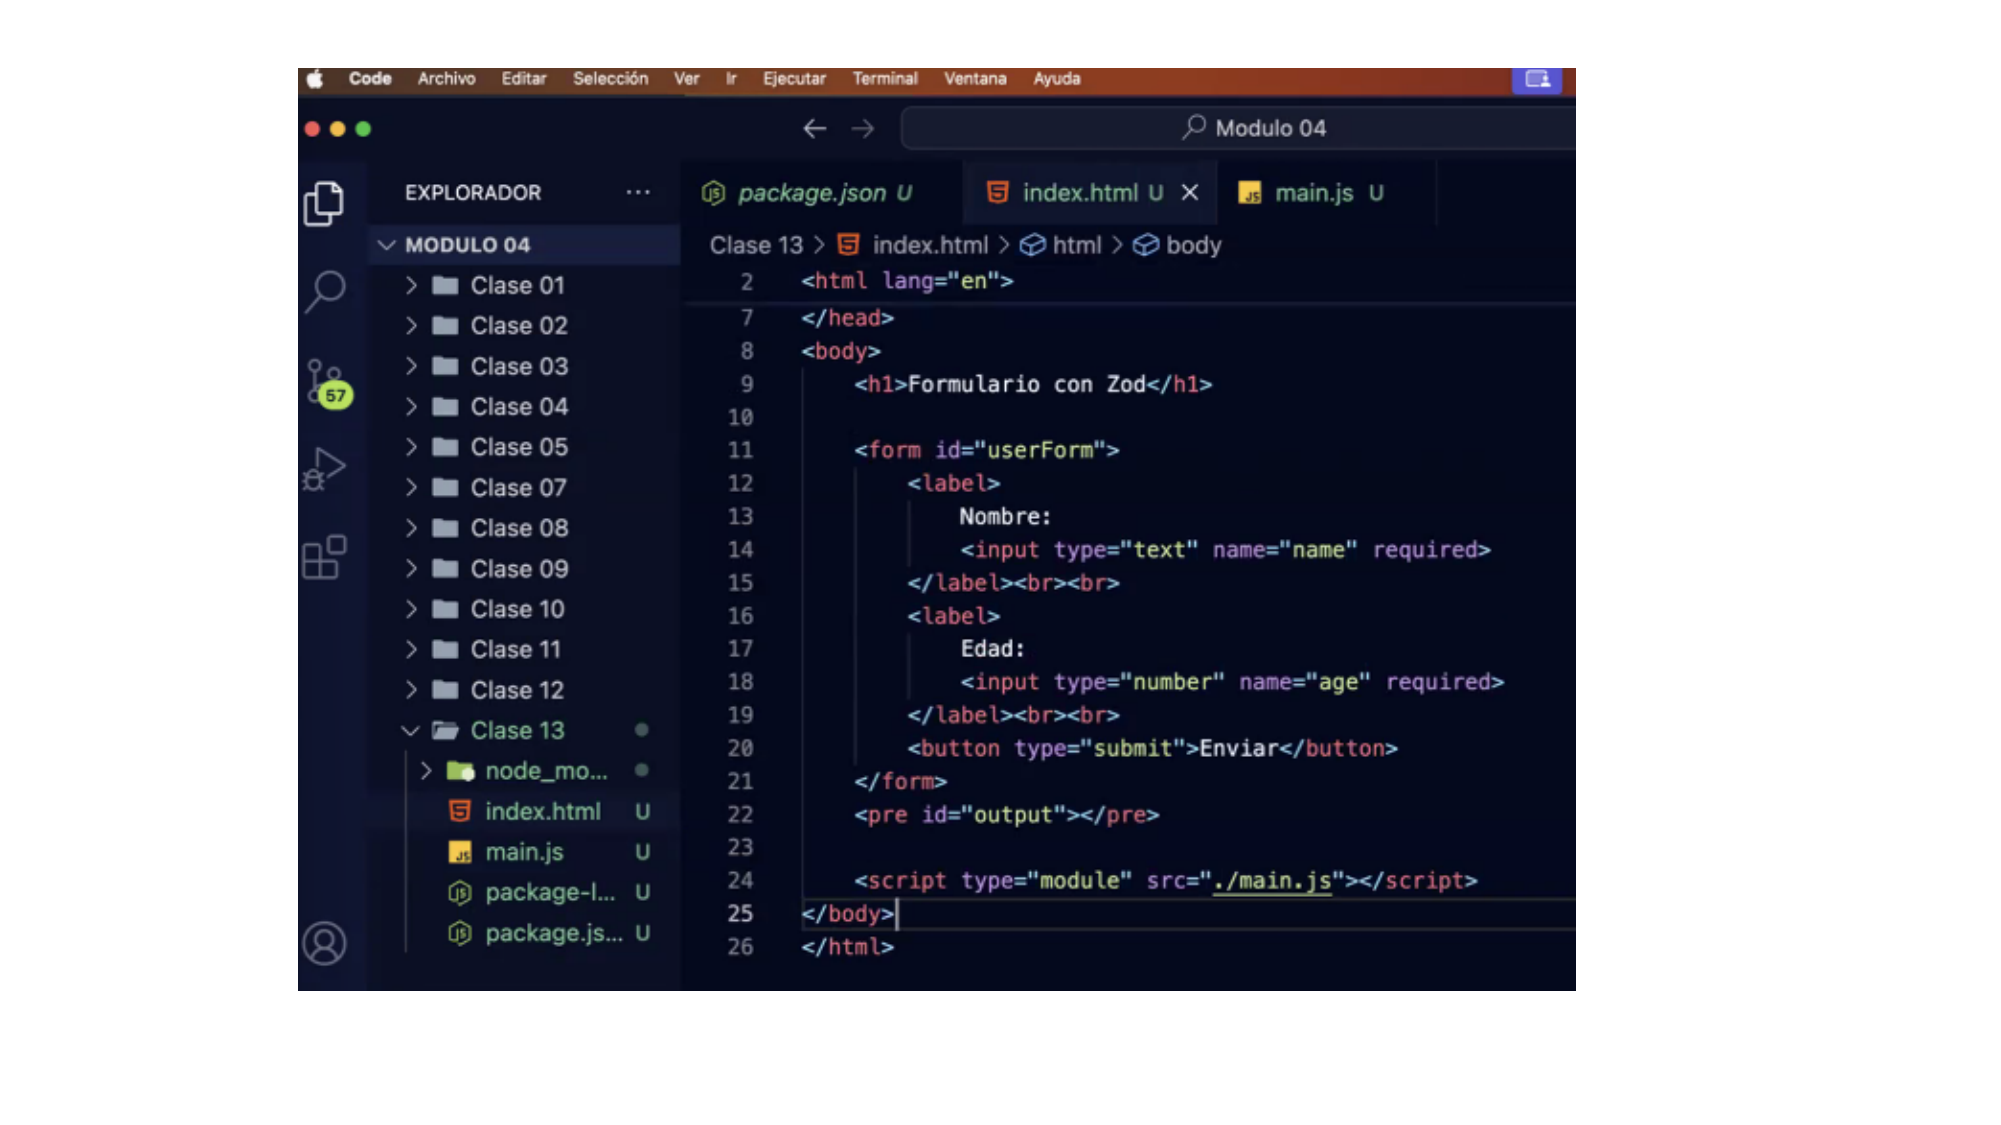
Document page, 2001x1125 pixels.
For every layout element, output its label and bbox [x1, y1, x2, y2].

picture [297, 68, 1577, 991]
